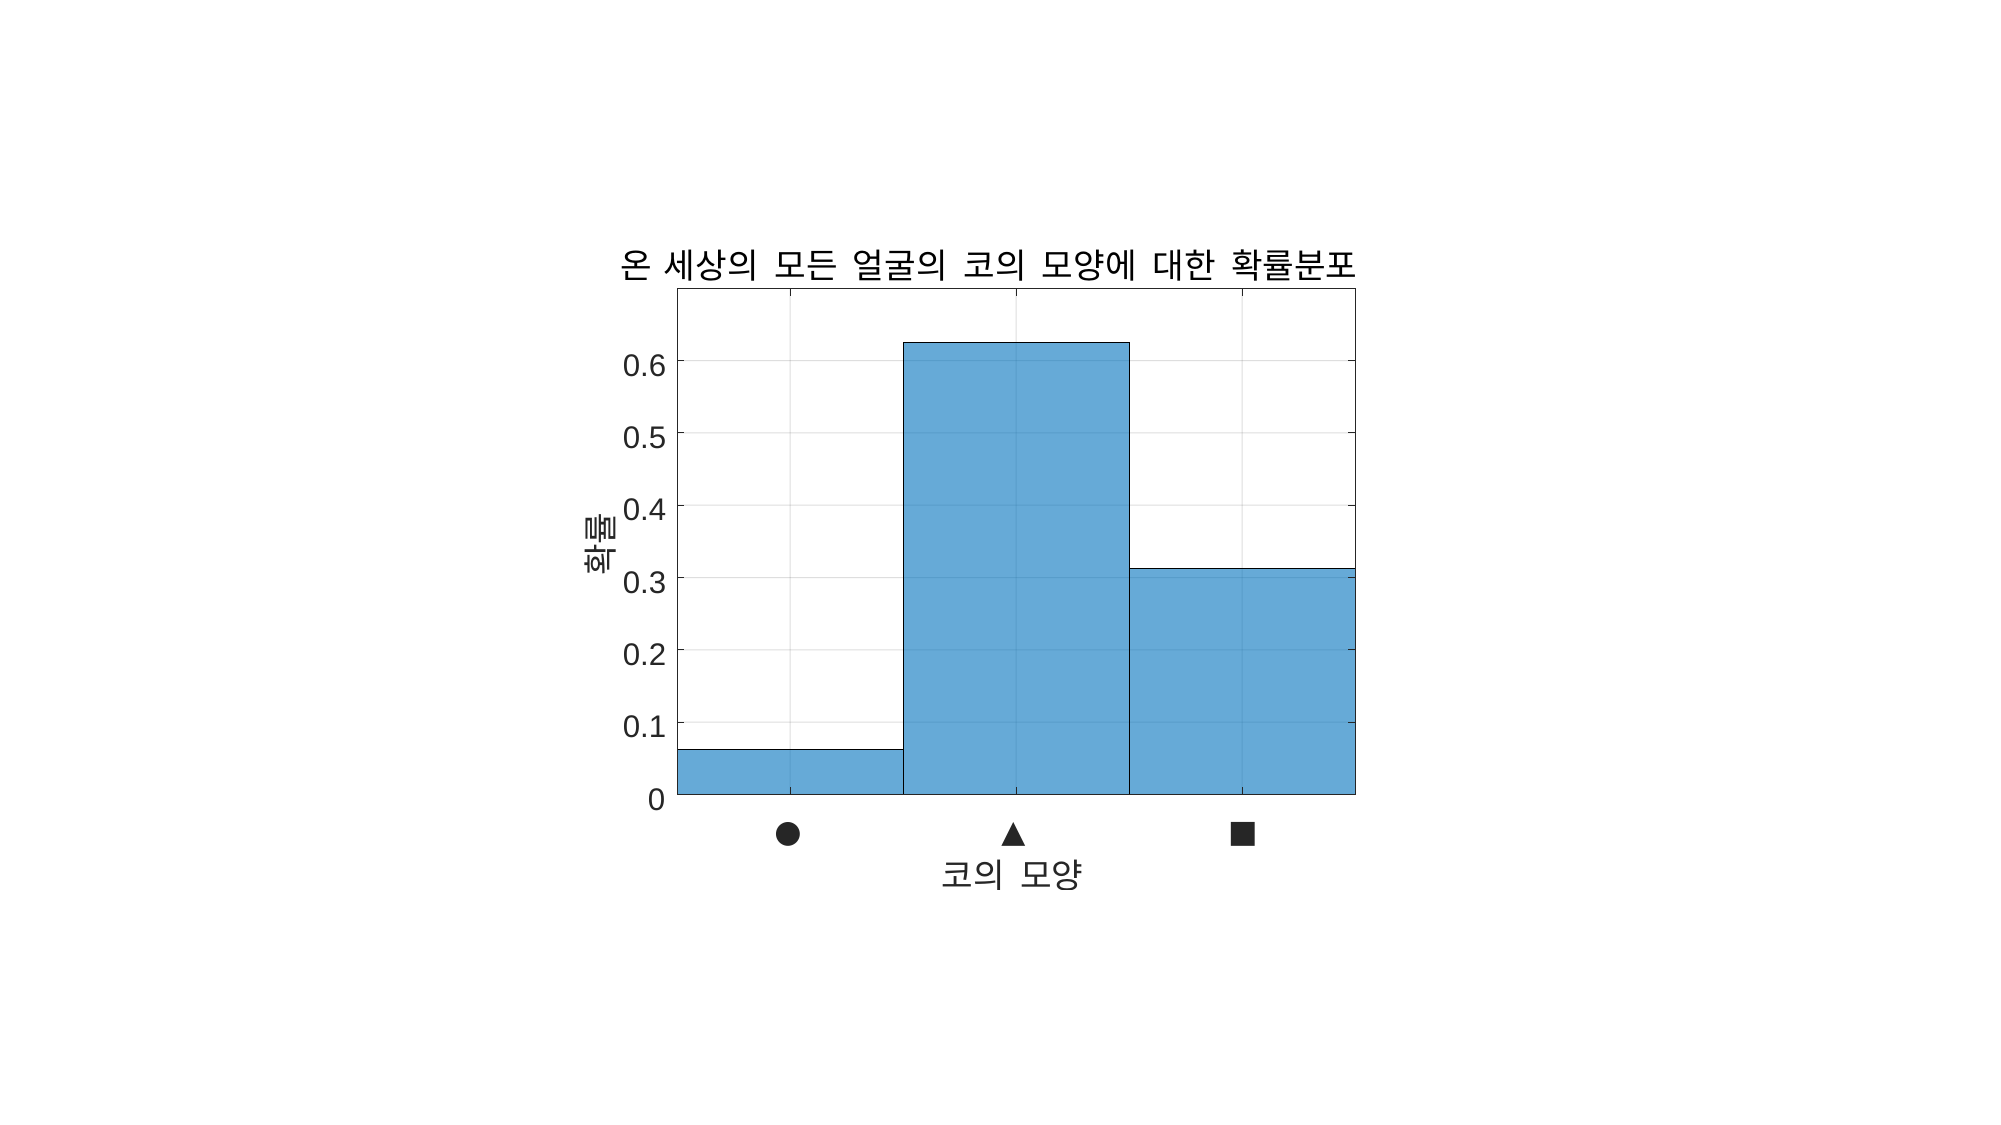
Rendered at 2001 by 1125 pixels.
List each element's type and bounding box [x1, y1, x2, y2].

picture [562, 235, 1437, 890]
